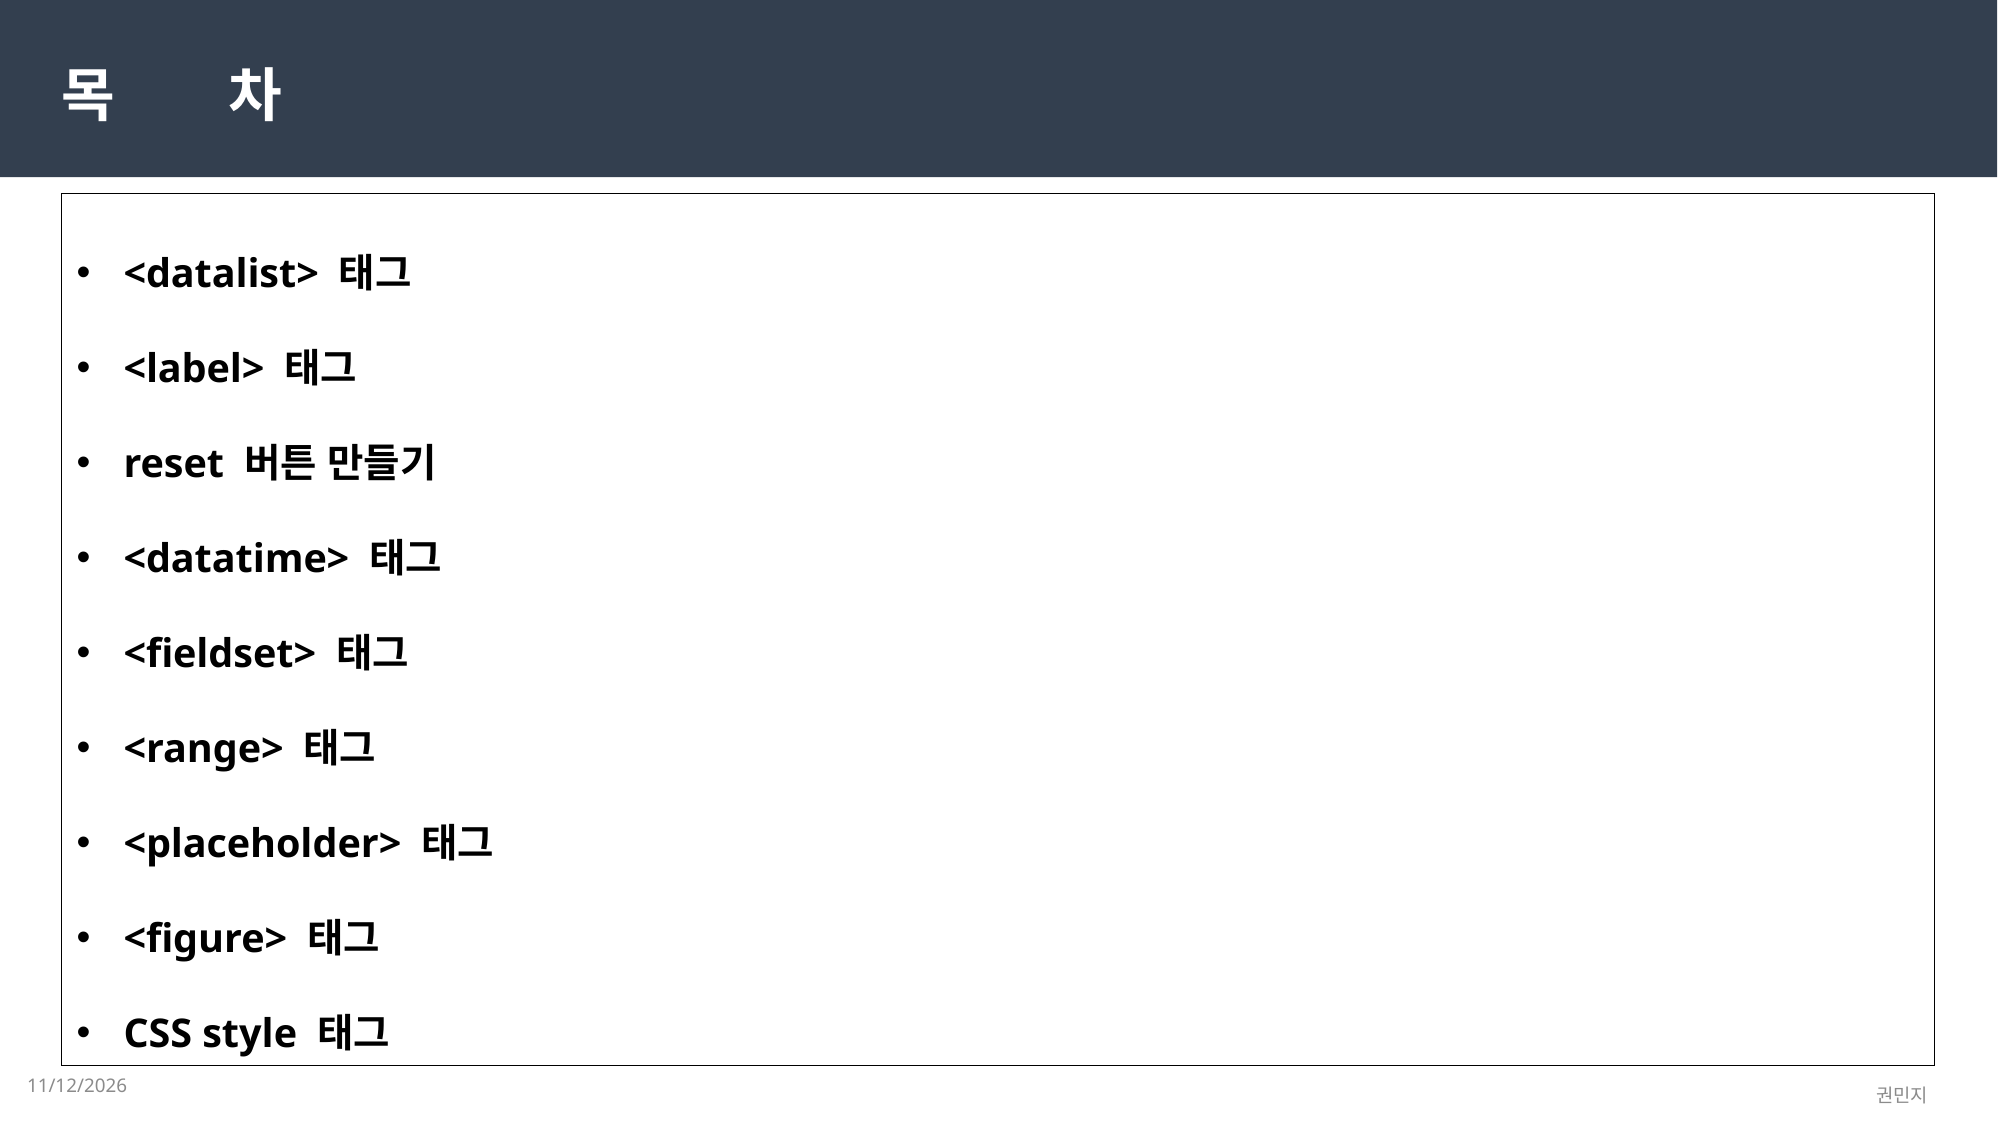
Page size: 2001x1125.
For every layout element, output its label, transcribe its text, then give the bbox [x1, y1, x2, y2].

text_box [0, 0, 1998, 178]
text_box 목 차 [46, 50, 298, 136]
text_box <datalist> 태그 <label> 태그 reset 버튼 만들기 <datatime> 태그 <fieldset> 태그 <range> 태그 <placeholder> 태그 <figure> 태그 CSS style 태그 [61, 193, 1935, 1066]
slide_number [12, 1056, 462, 1117]
footer 권민지 [1805, 1065, 1999, 1125]
